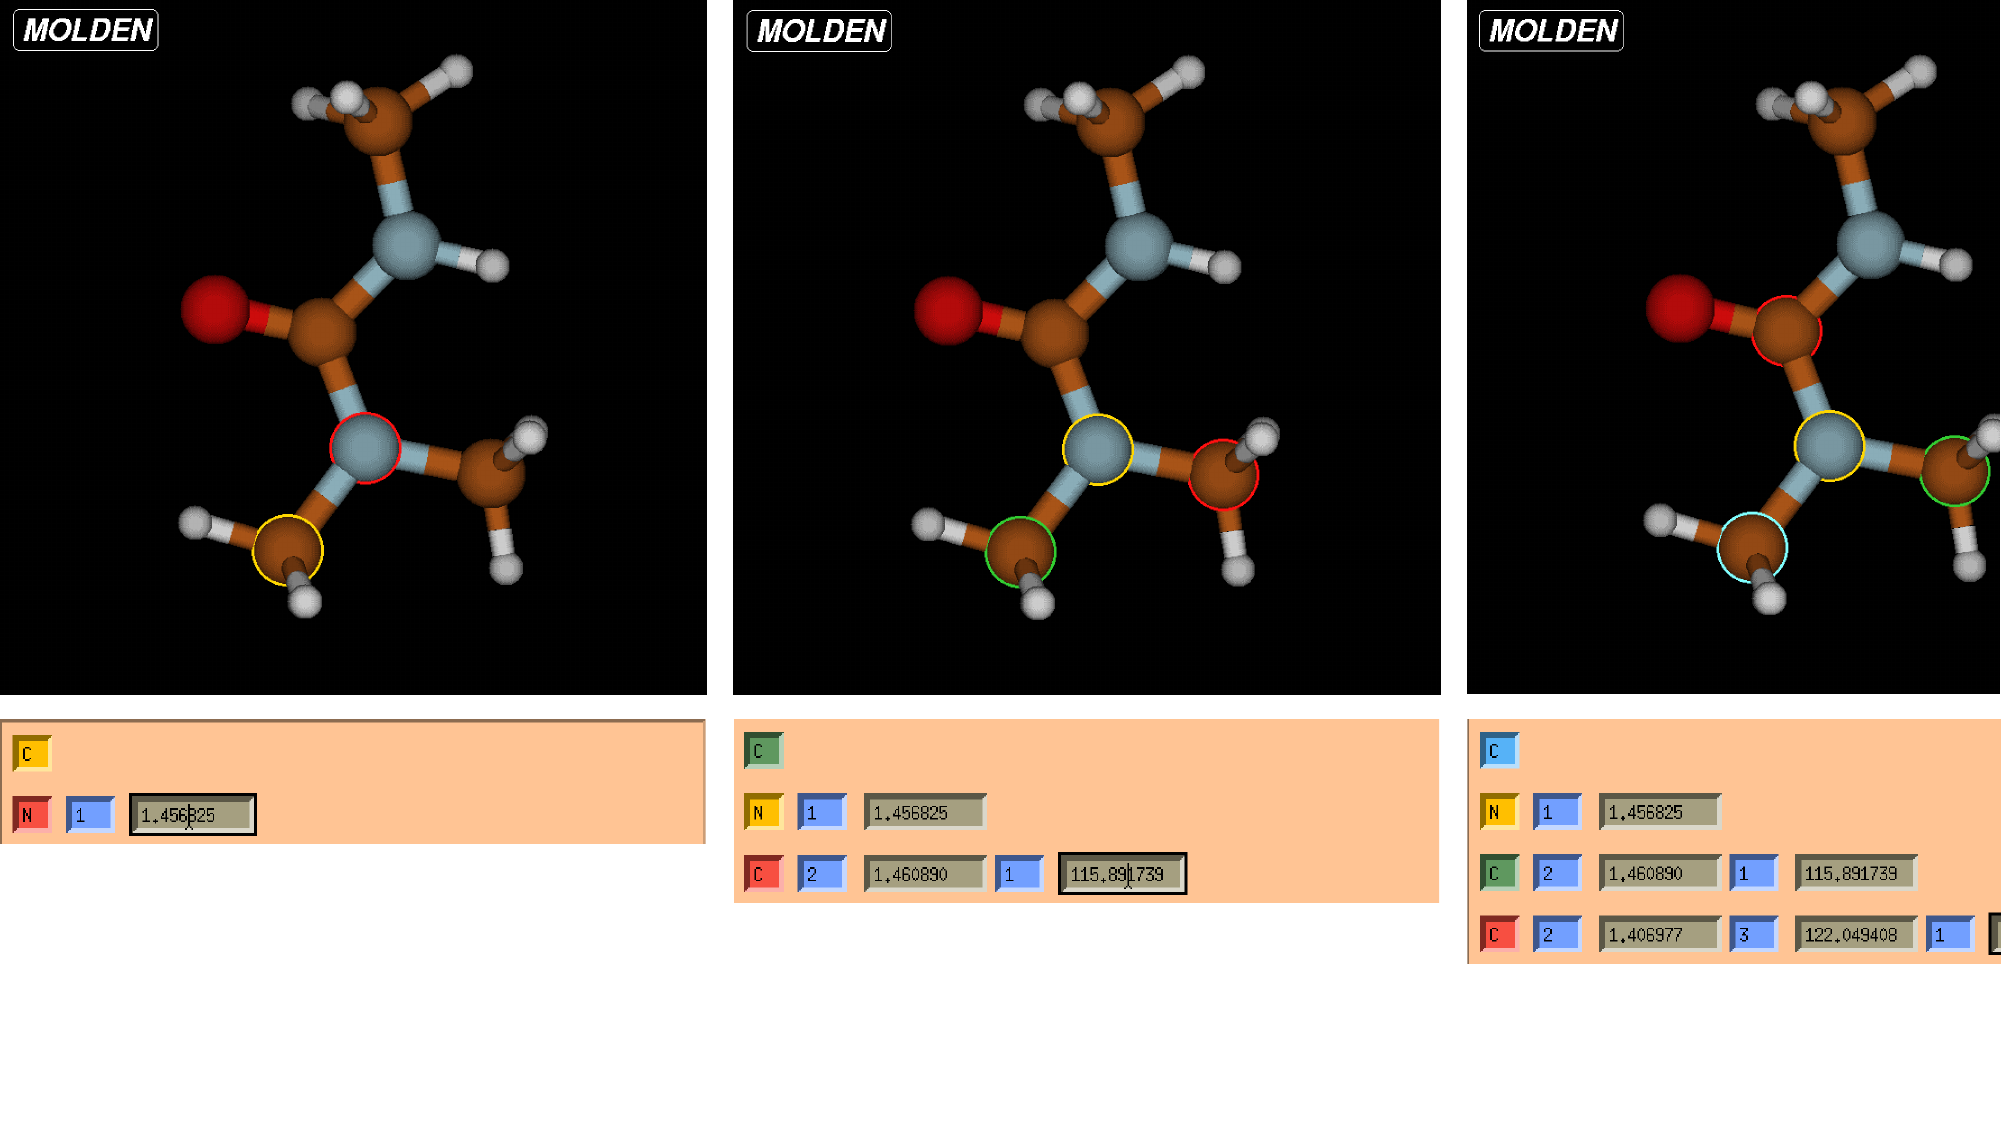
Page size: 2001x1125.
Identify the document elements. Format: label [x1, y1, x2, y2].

text_box [0, 0, 707, 844]
text_box [733, 0, 1441, 903]
text_box [1466, 0, 2000, 965]
